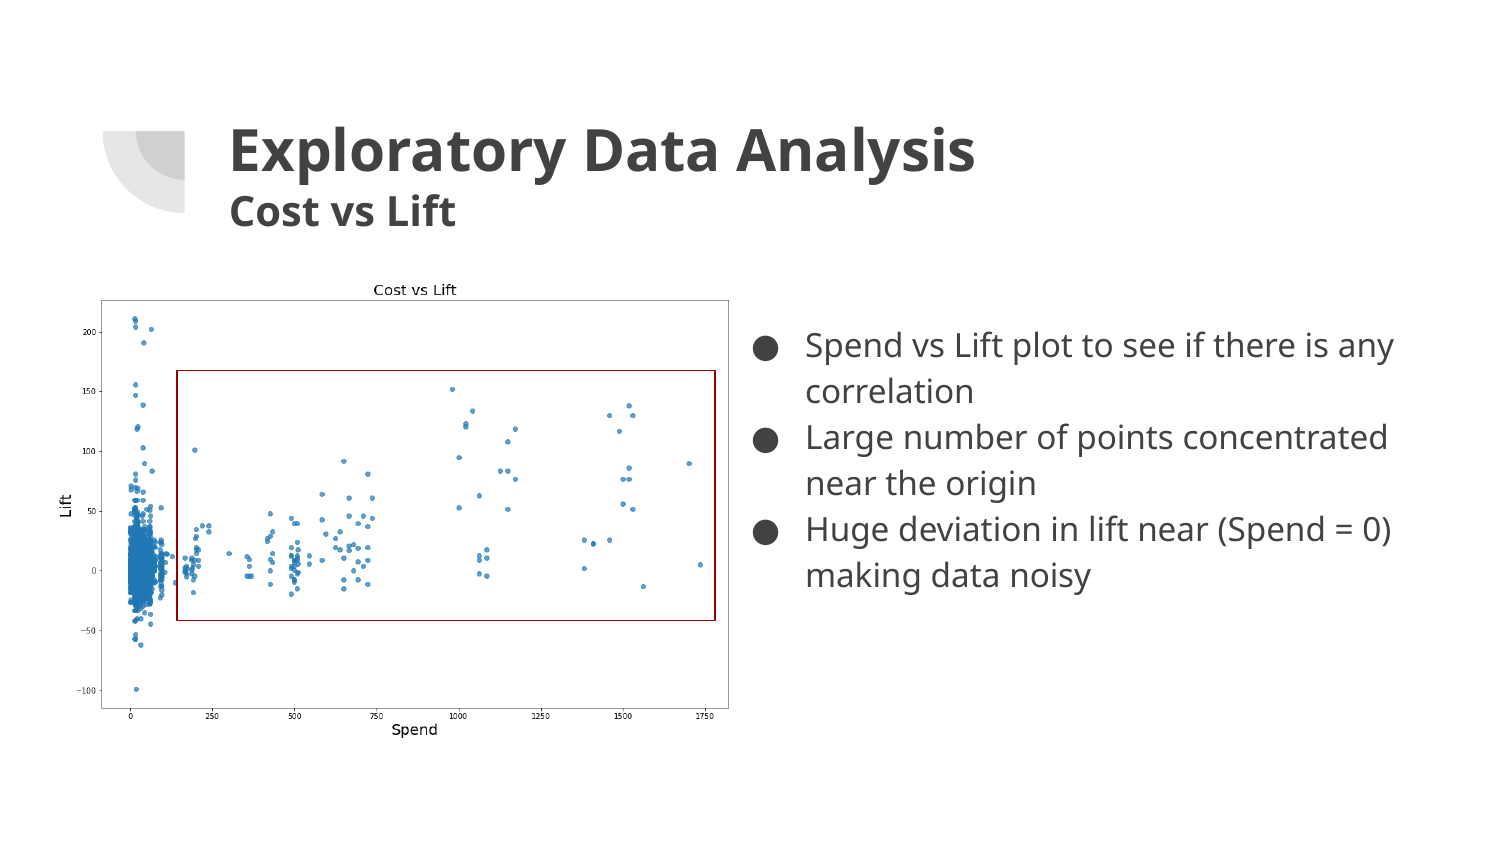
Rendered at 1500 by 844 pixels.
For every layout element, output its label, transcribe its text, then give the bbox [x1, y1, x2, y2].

list Spend vs Lift plot to see if there is any correlation Large number of points concentrated near the origin Huge deviation in lift near (Spend = 0) making data noisy [813, 303, 1467, 721]
title Cost vs Lift [213, 169, 1368, 289]
picture [0, 235, 809, 775]
title Exploratory Data Analysis [213, 98, 1368, 169]
